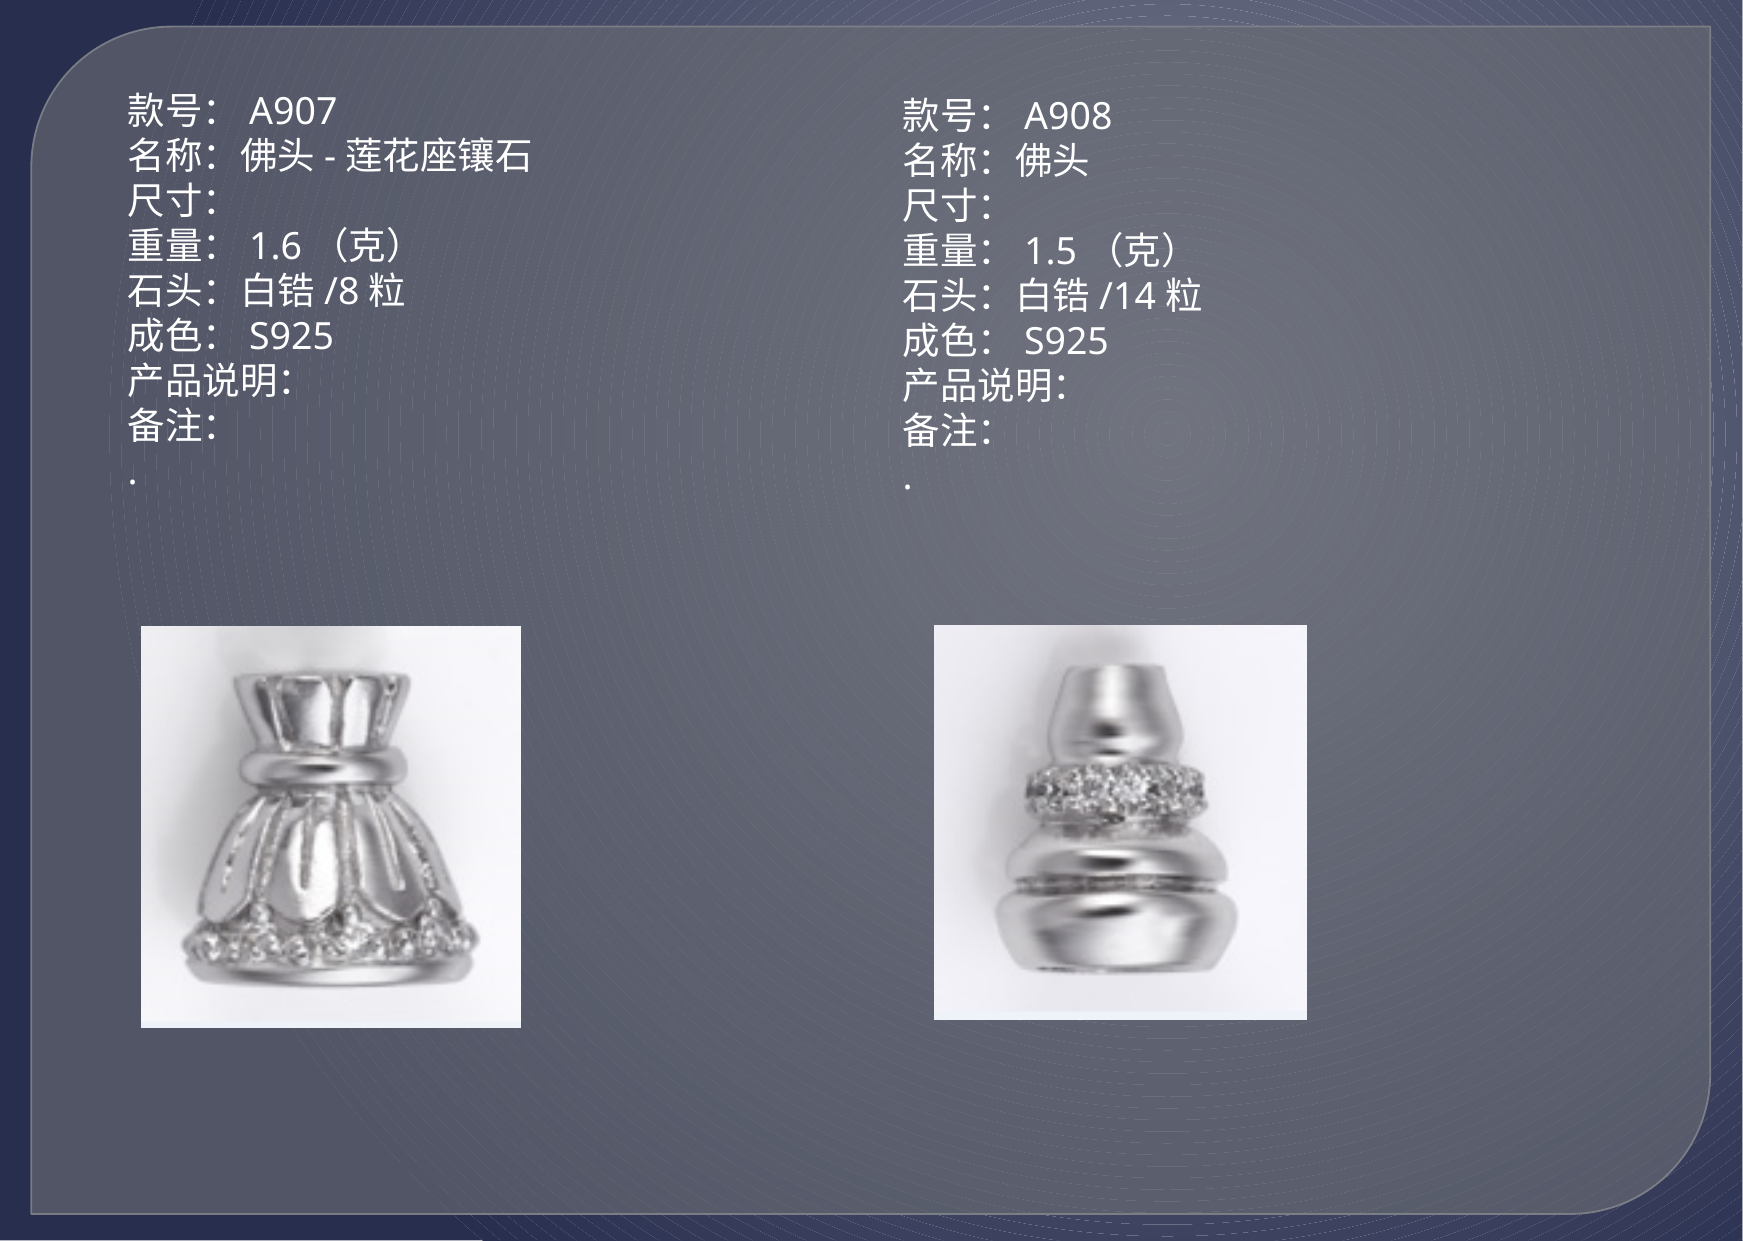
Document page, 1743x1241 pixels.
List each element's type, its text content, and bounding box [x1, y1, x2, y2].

text_box 款号：A907 名称：佛头-莲花座镶石 尺寸： 重量：1.6（克） 石头：白锆/8粒 成色：S925 产品说明： 备注： . [112, 79, 690, 500]
picture [934, 625, 1307, 1021]
picture [141, 626, 521, 1029]
text_box 款号：A908 名称：佛头 尺寸： 重量：1.5（克） 石头：白锆/14粒 成色：S925 产品说明： 备注： . [888, 84, 1465, 505]
